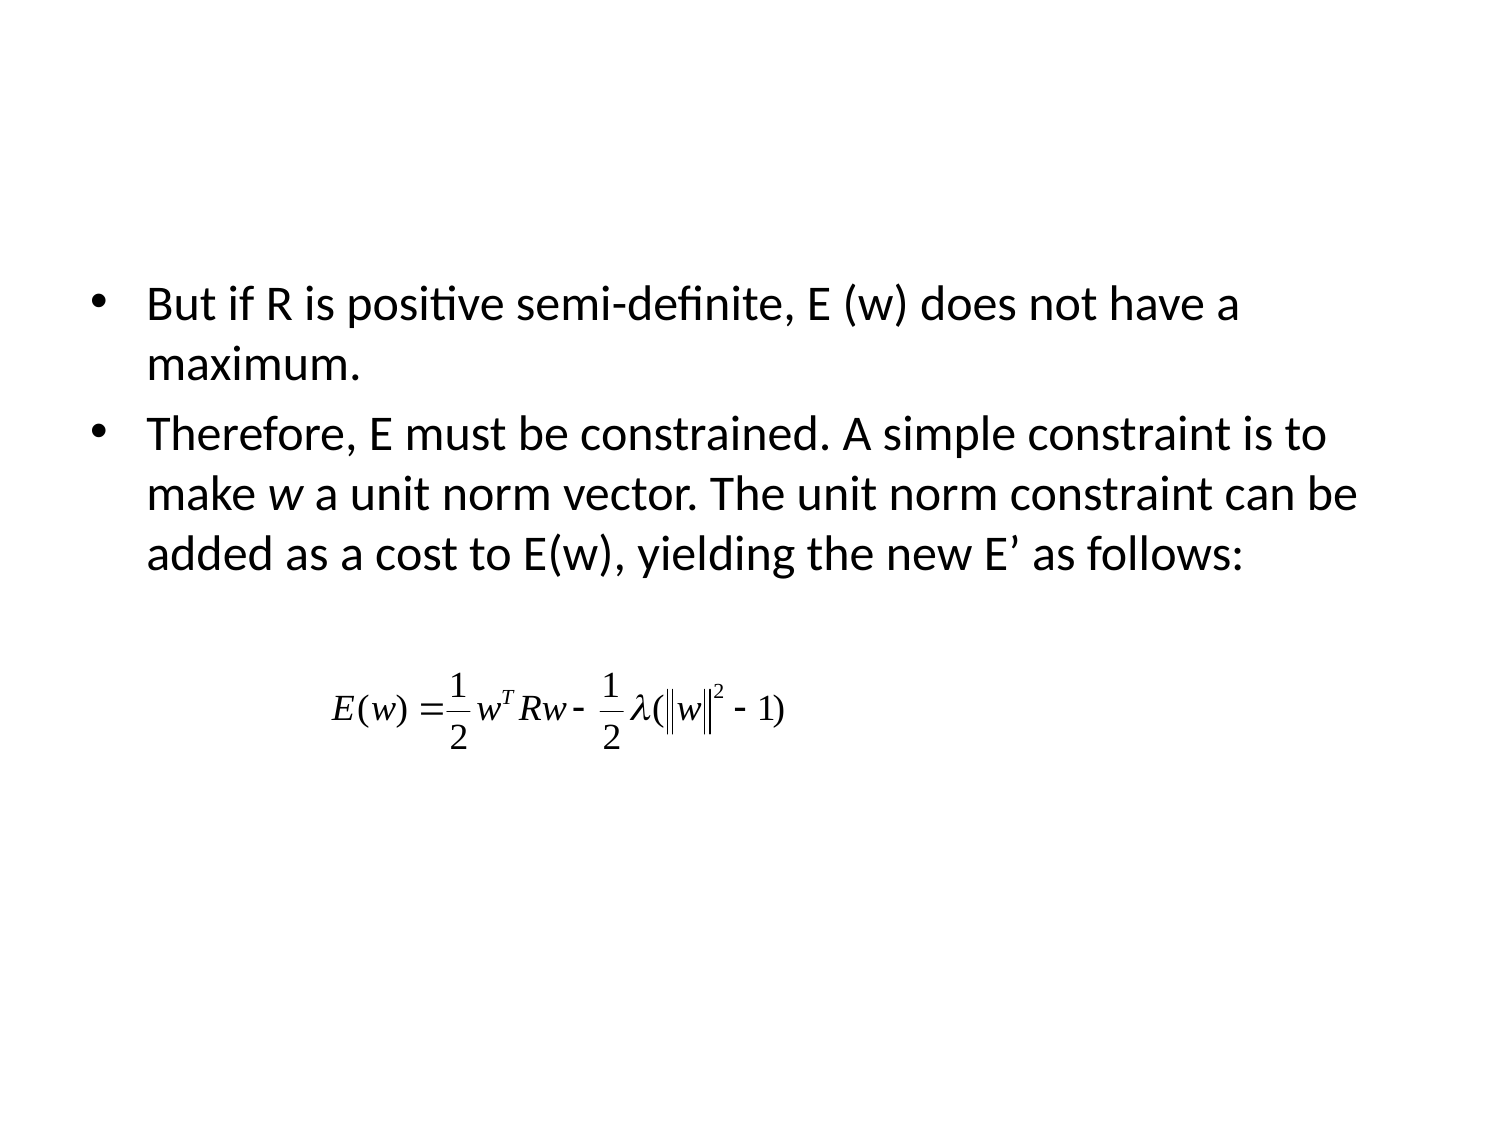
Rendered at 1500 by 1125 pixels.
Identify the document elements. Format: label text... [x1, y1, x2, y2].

list But if R is positive semi-definite, E (w) does not have a maximum. Therefore, E must be constrained. A simple constraint is to make w a unit norm vector. The unit norm constraint can be added as a cost to E(w), yielding the new E’ as follows: [75, 262, 1425, 1005]
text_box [324, 662, 793, 758]
